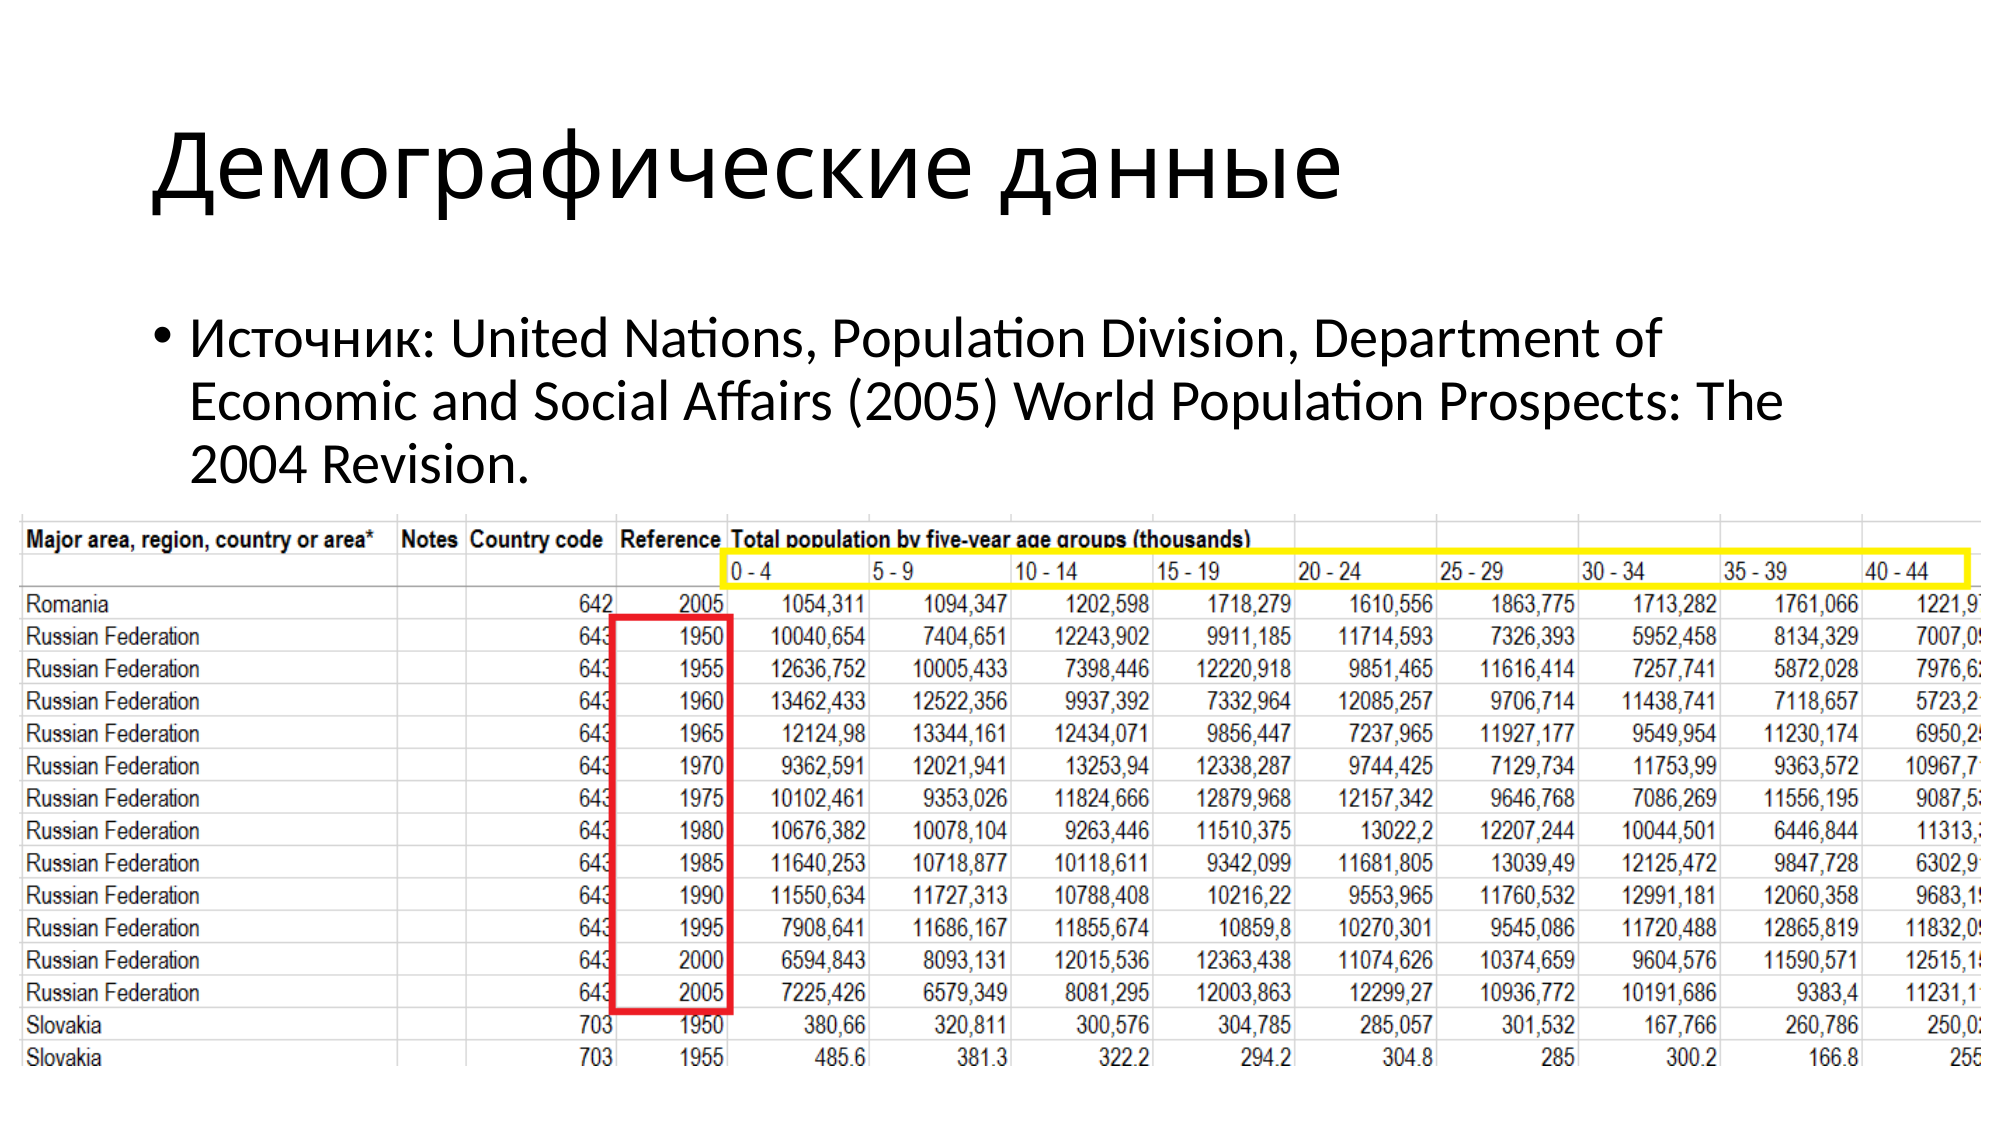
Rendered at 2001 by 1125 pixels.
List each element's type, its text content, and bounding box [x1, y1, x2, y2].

title Демографические данные [137, 59, 1863, 278]
picture [19, 514, 1981, 1066]
list Источник: United Nations, Population Division, Department of Economic and Social Affairs (2005) World Population Prospects: The 2004 Revision. [137, 299, 1863, 514]
